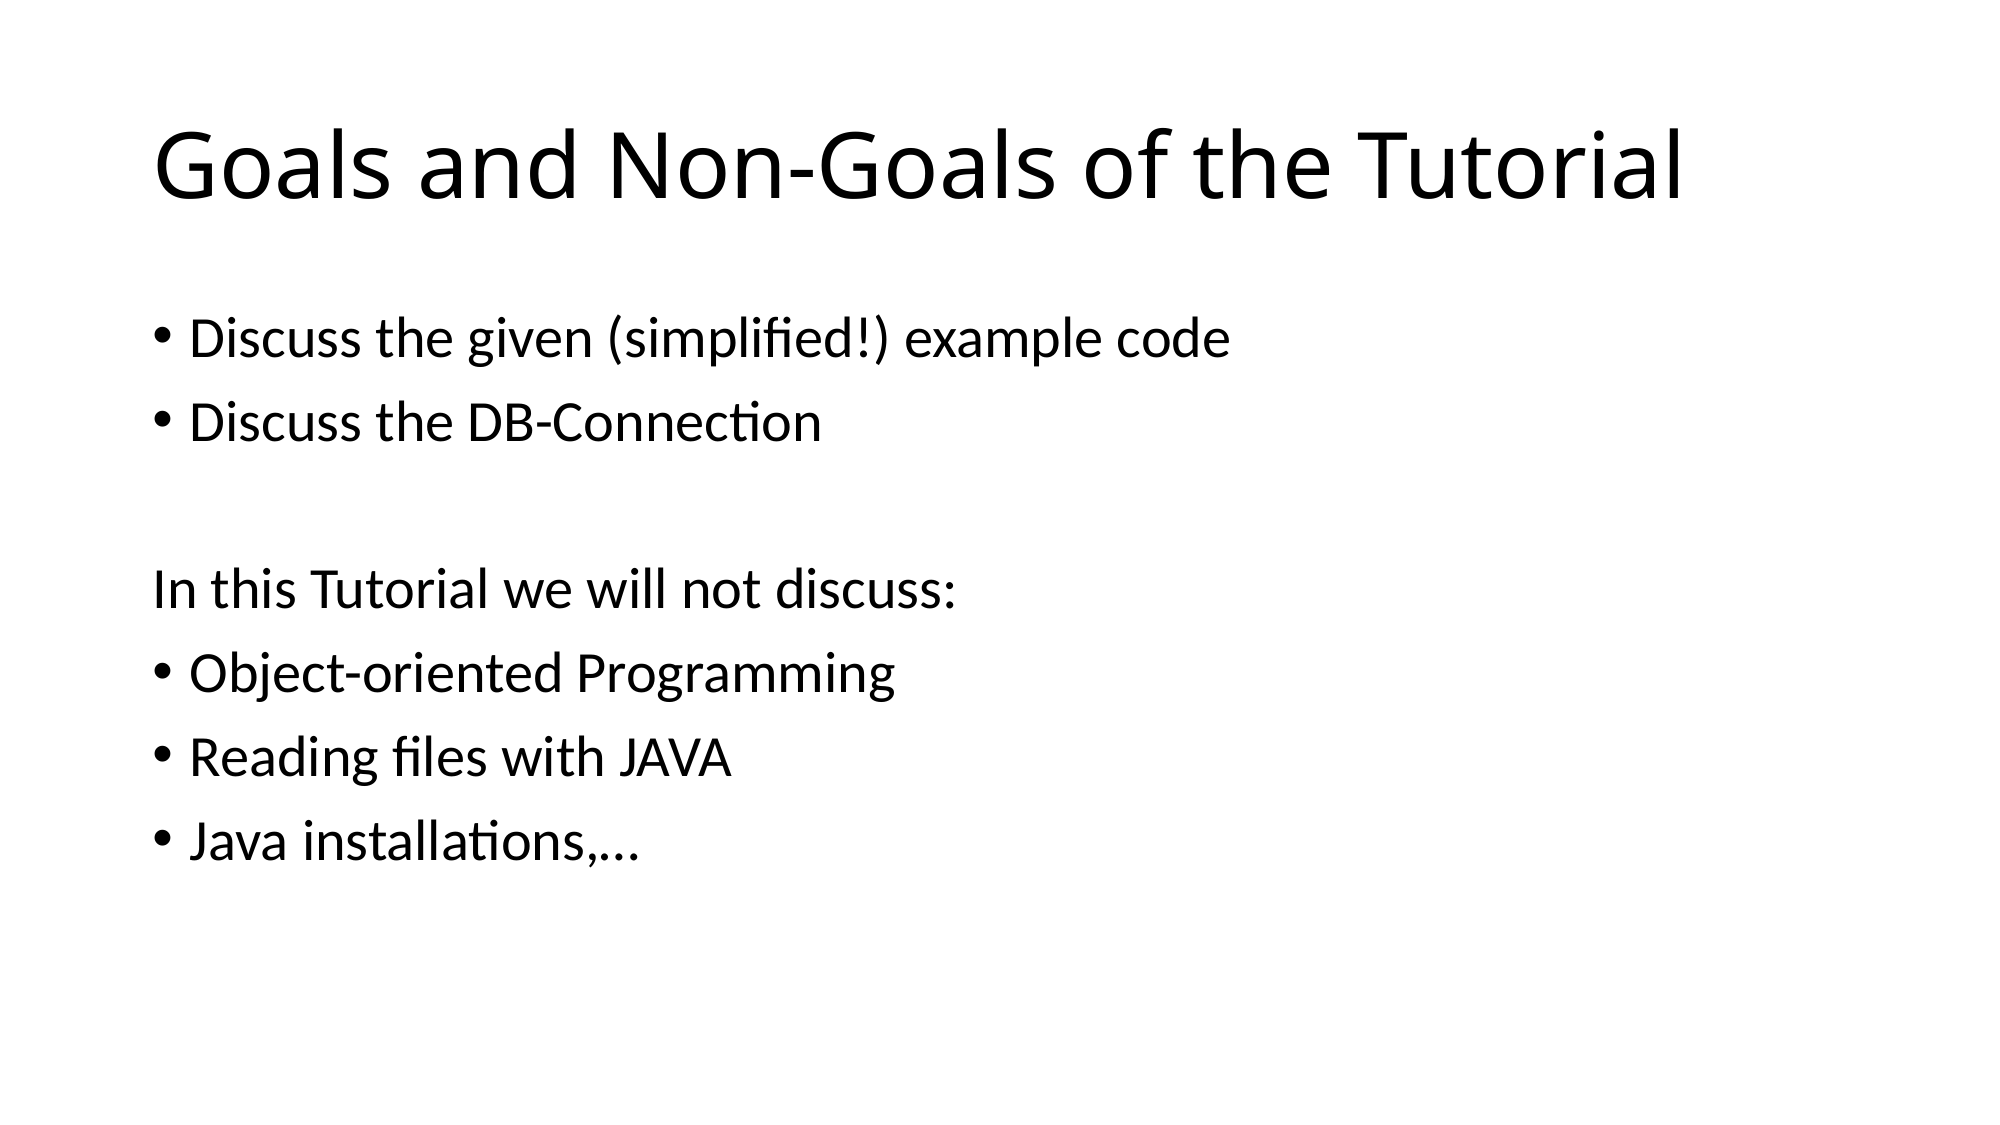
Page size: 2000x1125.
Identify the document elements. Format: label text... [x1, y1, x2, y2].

title Goals and Non-Goals of the Tutorial [137, 59, 1862, 278]
list Discuss the given (simplified!) example code Discuss the DB-Connection In this Tutorial we will not discuss: Object-oriented Programming Reading files with JAVA Java installations,… [137, 299, 1862, 1014]
